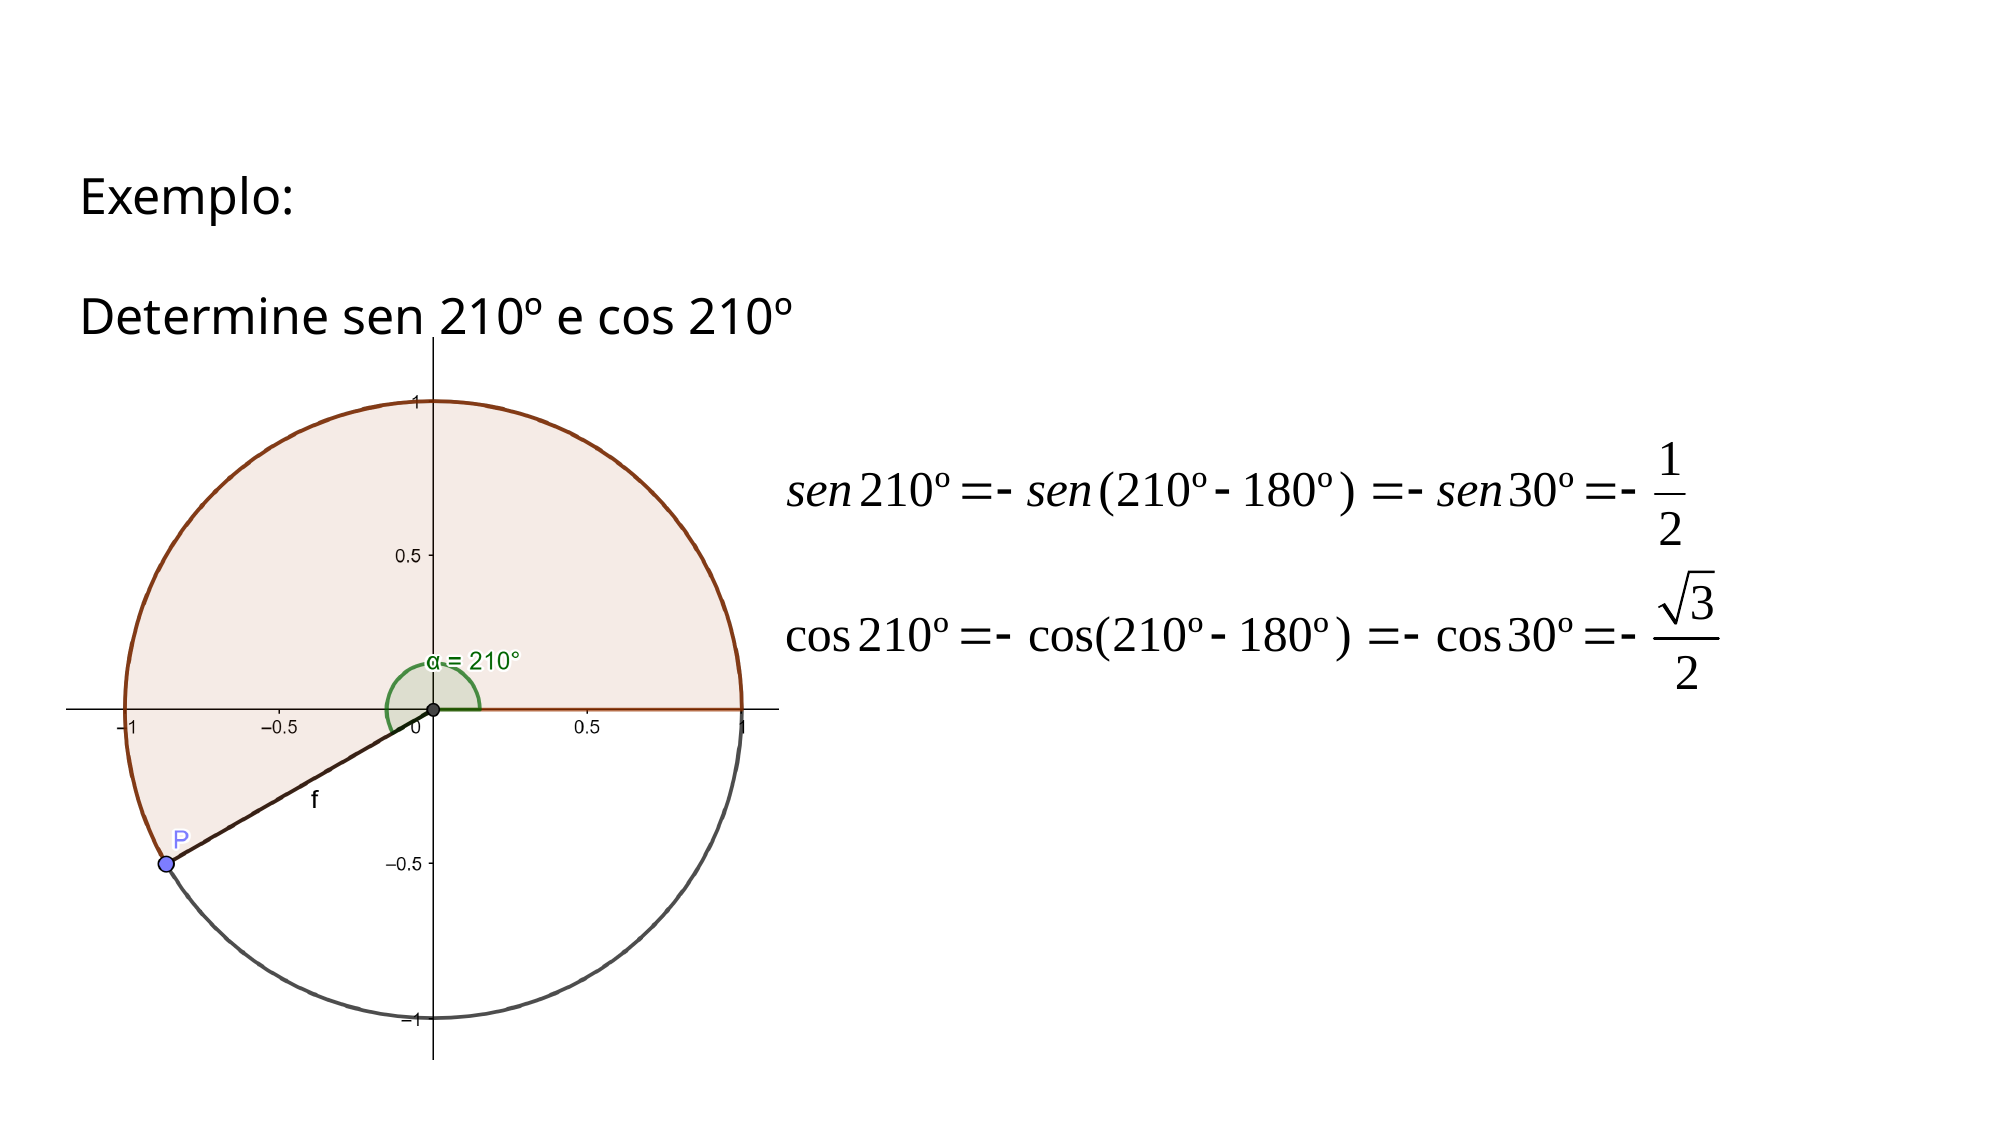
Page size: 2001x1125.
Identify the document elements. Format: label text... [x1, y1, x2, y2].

picture [65, 337, 779, 1061]
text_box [779, 425, 1728, 699]
text_box Exemplo: Determine sen 210º e cos 210º [64, 157, 809, 473]
